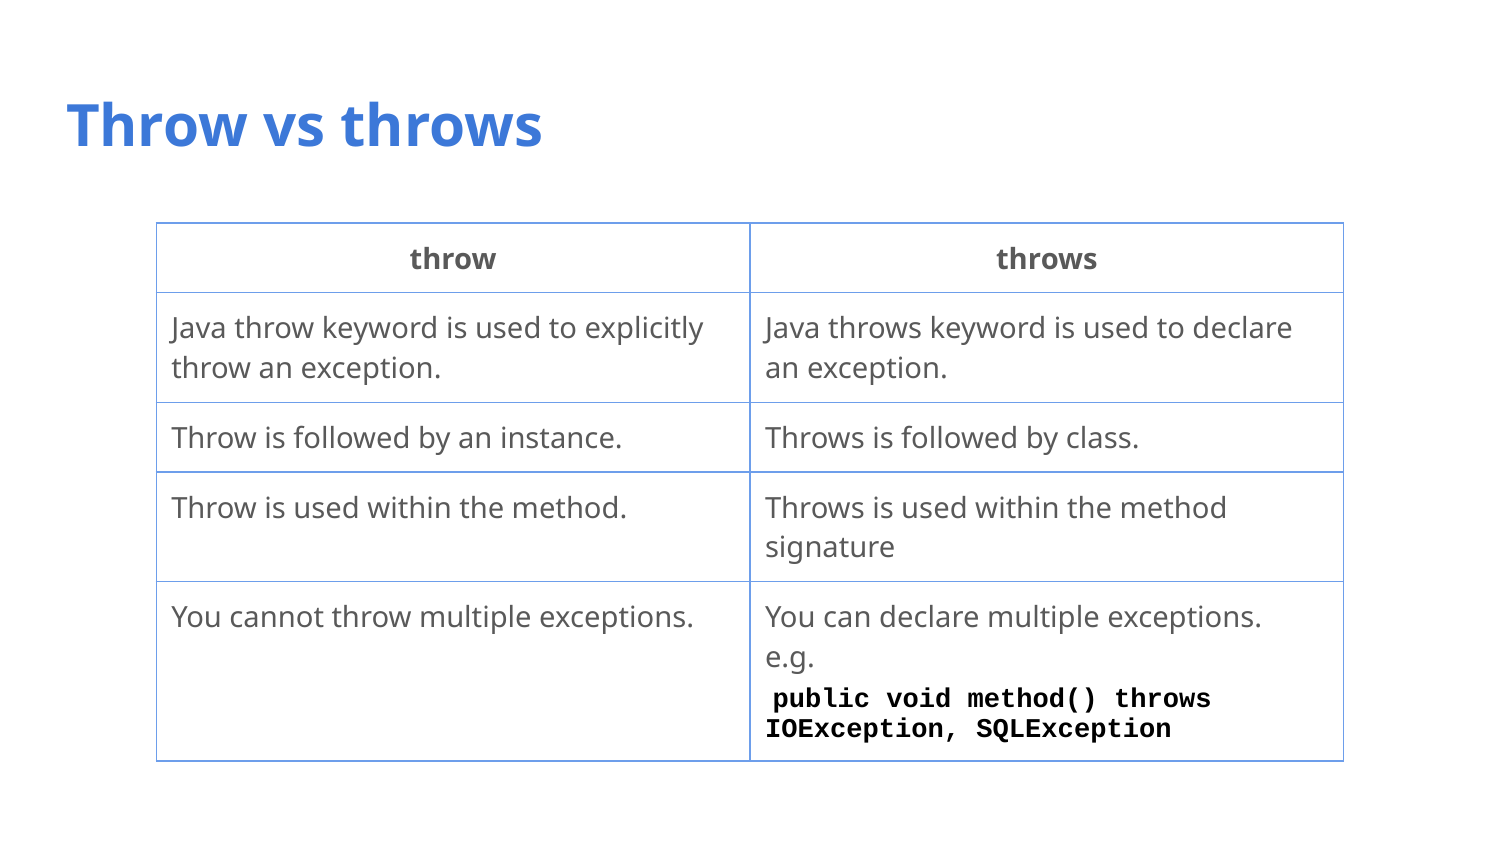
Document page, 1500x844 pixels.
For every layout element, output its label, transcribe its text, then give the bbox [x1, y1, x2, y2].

table_header throws [751, 224, 1343, 292]
table_cell Throws is used within the method signature [751, 473, 1343, 581]
table_cell Throws is followed by class. [751, 403, 1343, 471]
table_cell Throw is followed by an instance. [157, 403, 749, 471]
table_cell You cannot throw multiple exceptions. [157, 582, 749, 760]
table_cell Java throw keyword is used to explicitly throw an exception. [157, 293, 749, 402]
table_cell Java throws keyword is used to declare an exception. [751, 293, 1343, 402]
table_cell You can declare multiple exceptions. e.g. public void method() throws IOException, SQLException [751, 582, 1343, 760]
title Throw vs throws [51, 72, 1449, 167]
table_cell Throw is used within the method. [157, 473, 749, 581]
table_header throw [157, 224, 749, 292]
